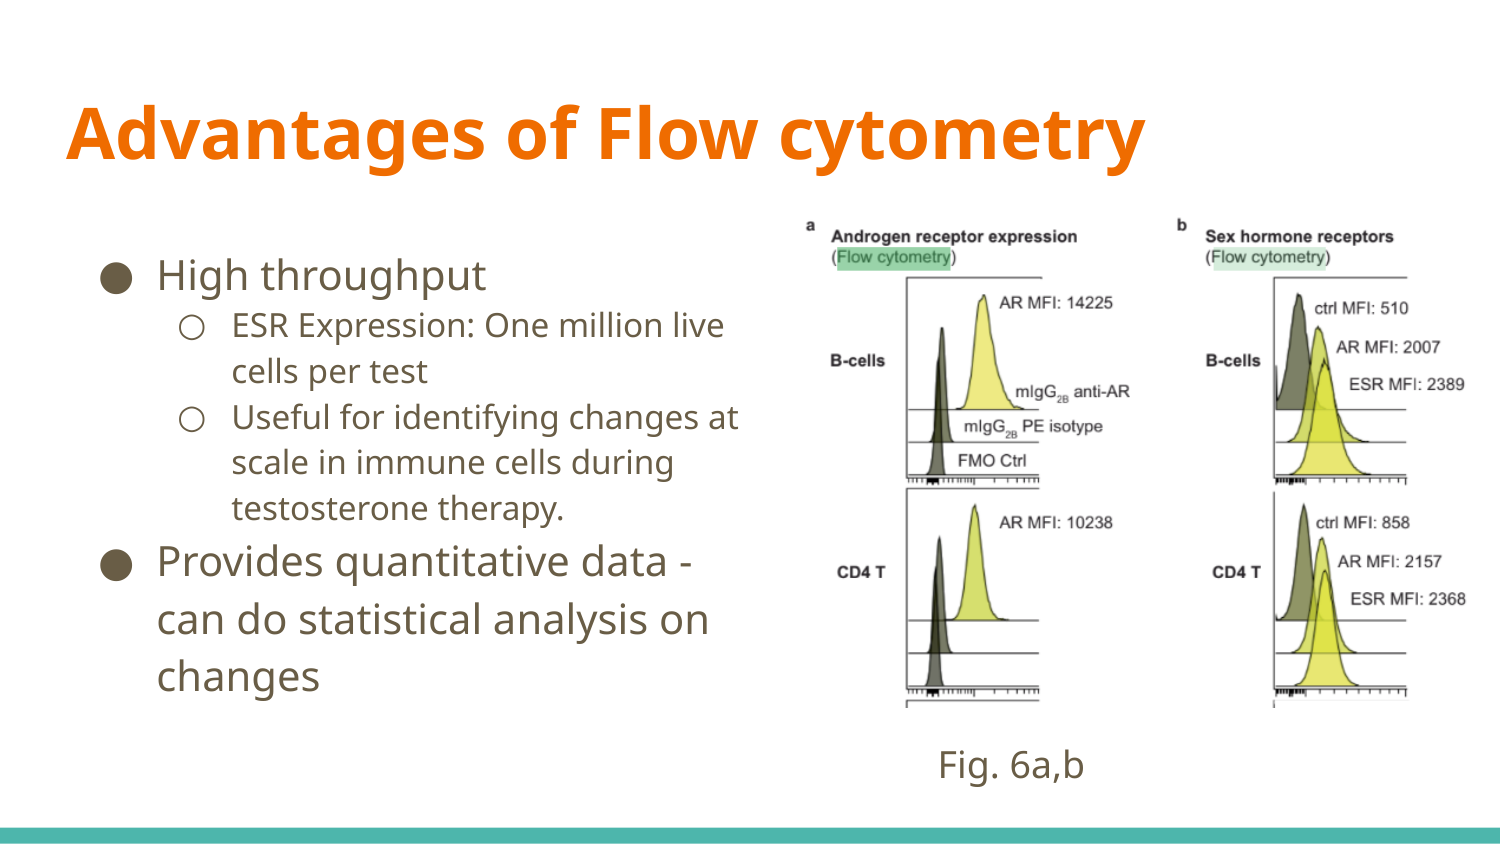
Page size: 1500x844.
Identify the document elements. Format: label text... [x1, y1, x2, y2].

title Advantages of Flow cytometry [51, 72, 1449, 189]
text_box Fig. 6a,b [922, 726, 1471, 802]
picture [782, 207, 1471, 708]
list High throughput ESR Expression: One million live cells per test Useful for identifying changes at scale in immune cells during testosterone therapy. Provides quantitative data - can do statistical analysis on changes [66, 225, 783, 768]
